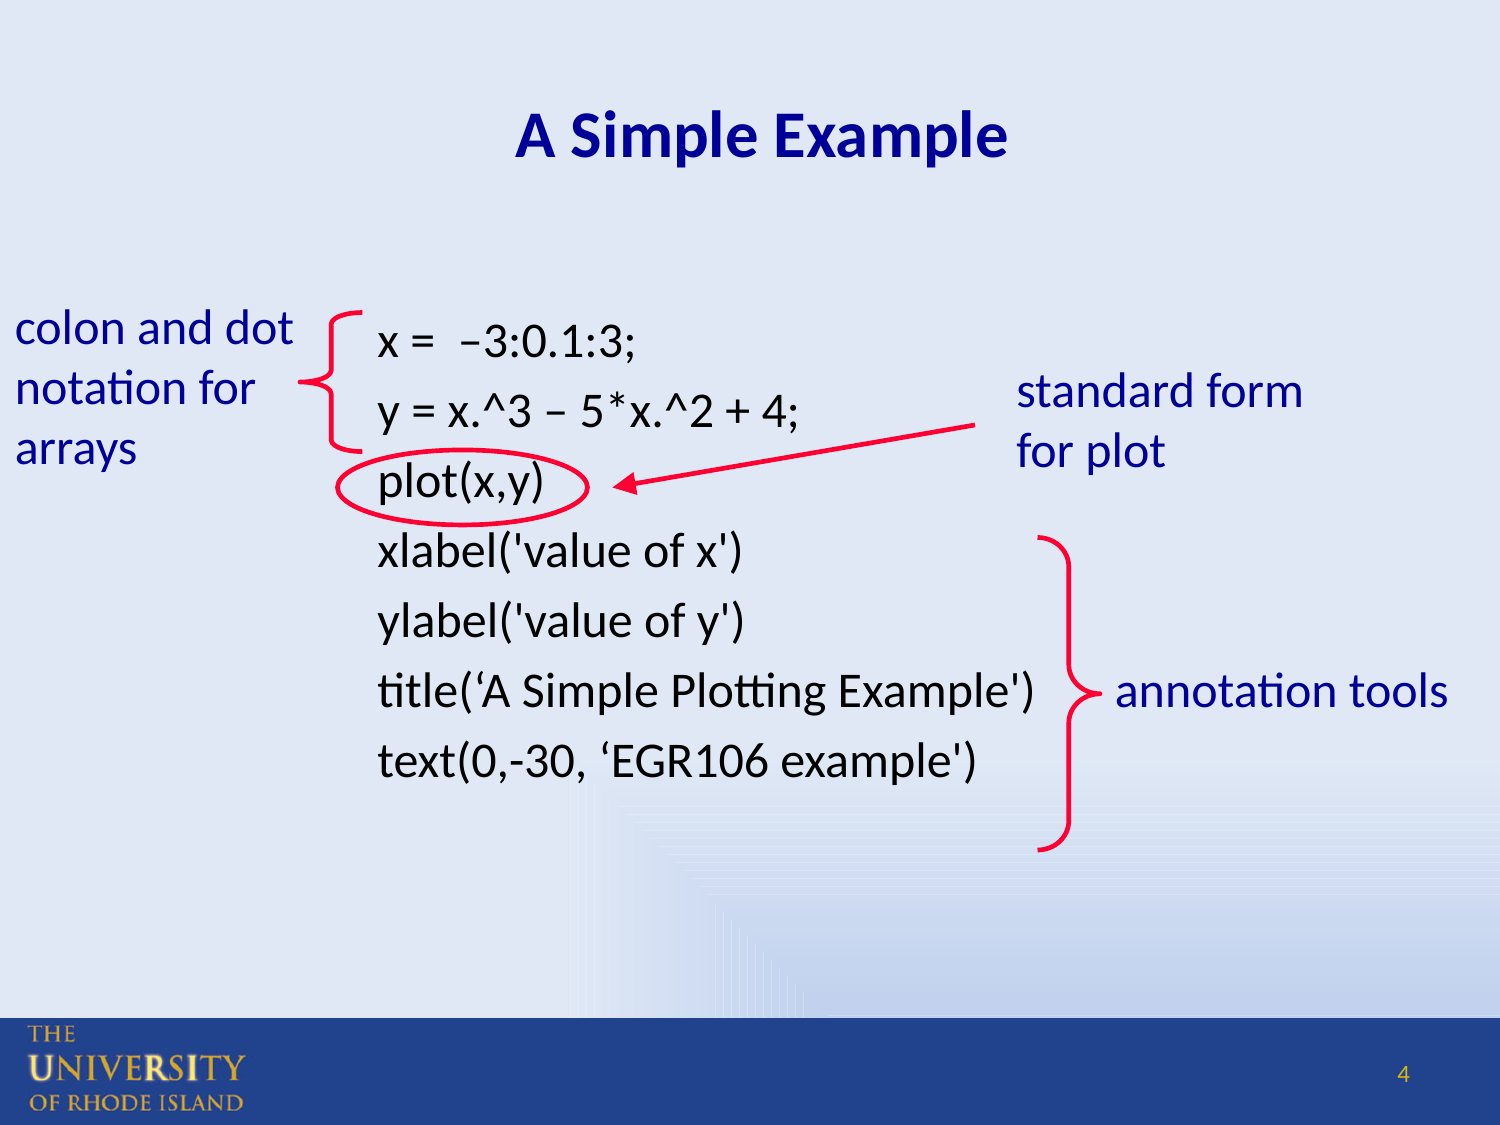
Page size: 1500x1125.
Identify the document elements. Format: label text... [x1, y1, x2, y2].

title A Simple Example [87, 37, 1438, 225]
text_box [337, 449, 588, 525]
text_box annotation tools [1099, 649, 1475, 725]
list x = –3:0.1:3; y = x.^3 – 5*x.^2 + 4; plot(x,y) xlabel('value of x') ylabel('value of y') title(‘A Simple Plotting Example') text(0,-30, ‘EGR106 example') [362, 299, 1150, 911]
picture [0, 1018, 1500, 1125]
text_box [299, 312, 363, 452]
text_box colon and dot notation for arrays [0, 287, 313, 483]
text_box [1037, 537, 1099, 851]
text_box standard form for plot [1001, 349, 1320, 485]
text_box [612, 424, 976, 495]
